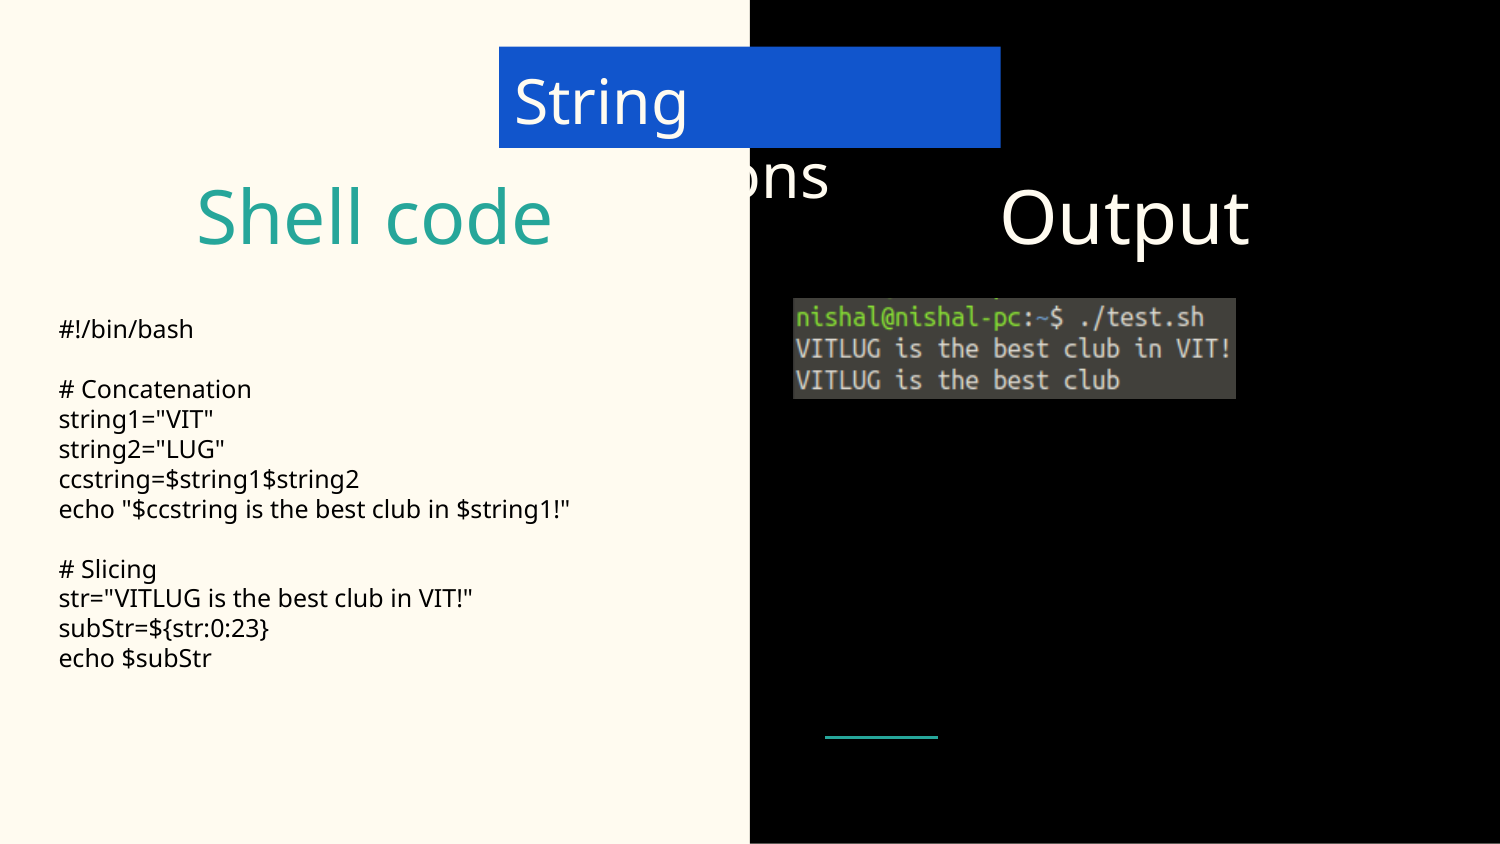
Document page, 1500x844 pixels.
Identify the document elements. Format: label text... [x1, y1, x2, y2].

title Shell code [43, 152, 708, 275]
text_box String operations [499, 46, 1001, 148]
subtitle #!/bin/bash # Concatenation string1="VIT" string2="LUG" ccstring=$string1$string2 echo "$ccstring is the best club in $string1!" # Slicing str="VITLUG is the best club in VIT!" subStr=${str:0:23} echo $subStr [43, 298, 708, 716]
title Output [793, 152, 1457, 275]
picture [792, 298, 1236, 399]
